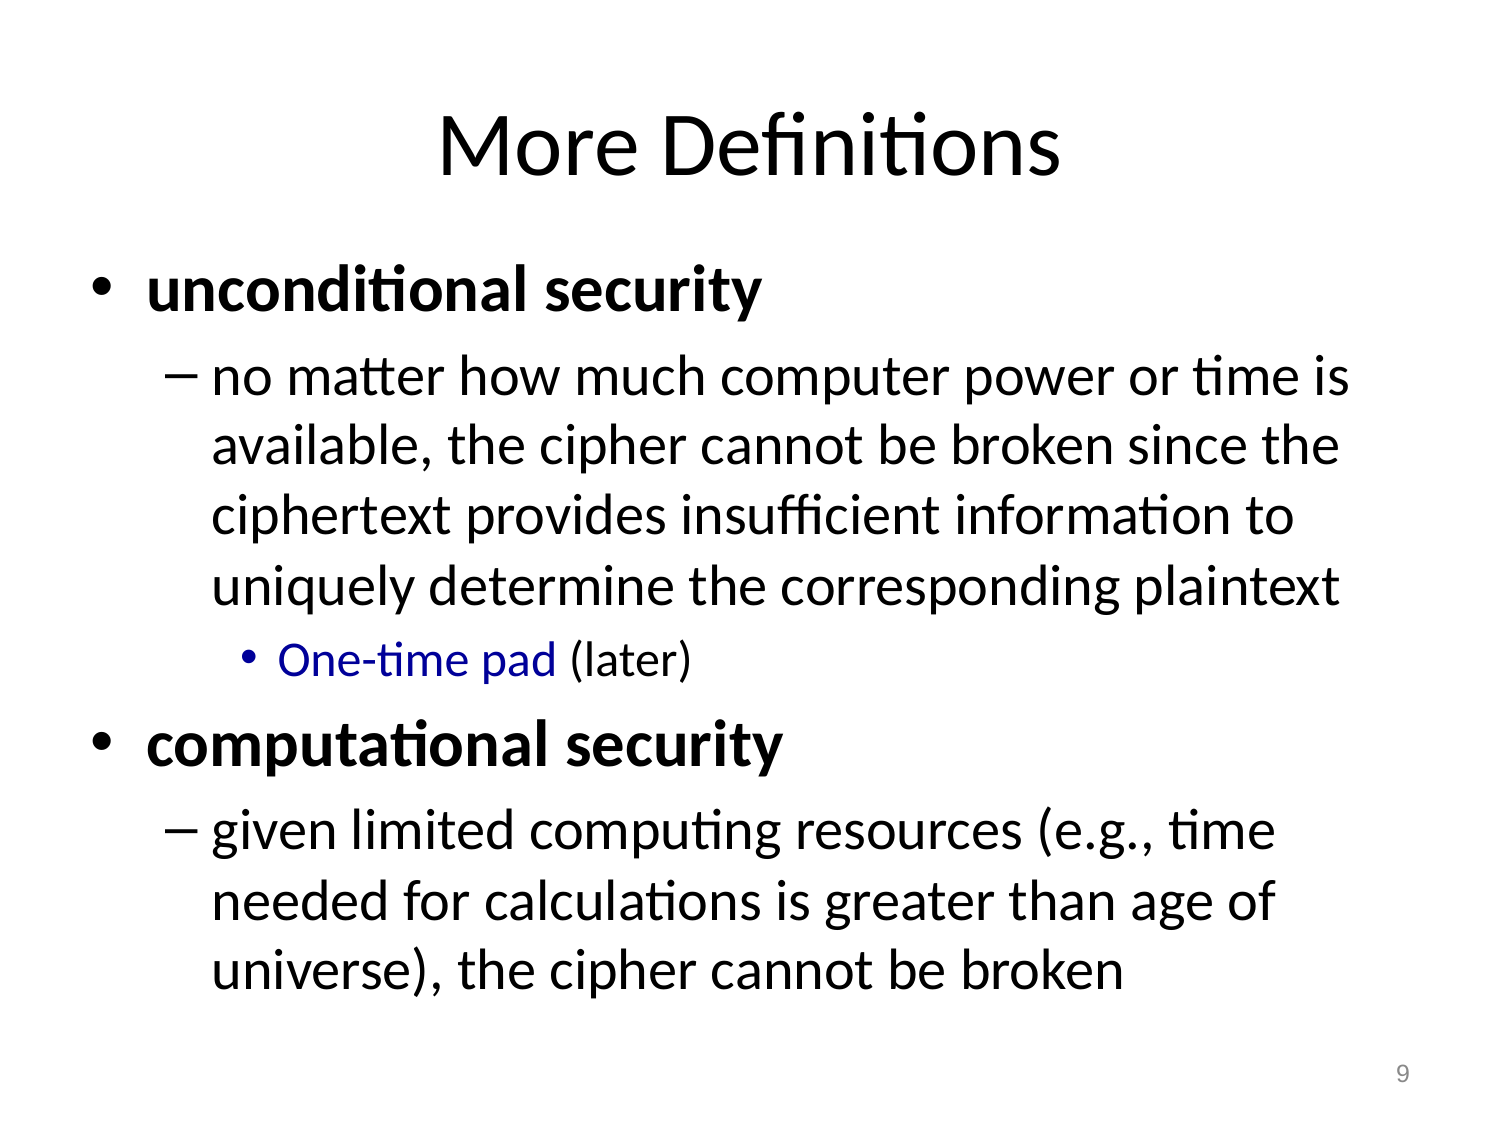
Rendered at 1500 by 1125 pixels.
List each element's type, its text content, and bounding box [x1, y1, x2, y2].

list unconditional security no matter how much computer power or time is available, the cipher cannot be broken since the ciphertext provides insufficient information to uniquely determine the corresponding plaintext One-time pad (later) computational security given limited computing resources (e.g., time needed for calculations is greater than age of universe), the cipher cannot be broken [75, 237, 1425, 1025]
slide_number 9 [1074, 1042, 1425, 1103]
title More Definitions [75, 45, 1425, 233]
